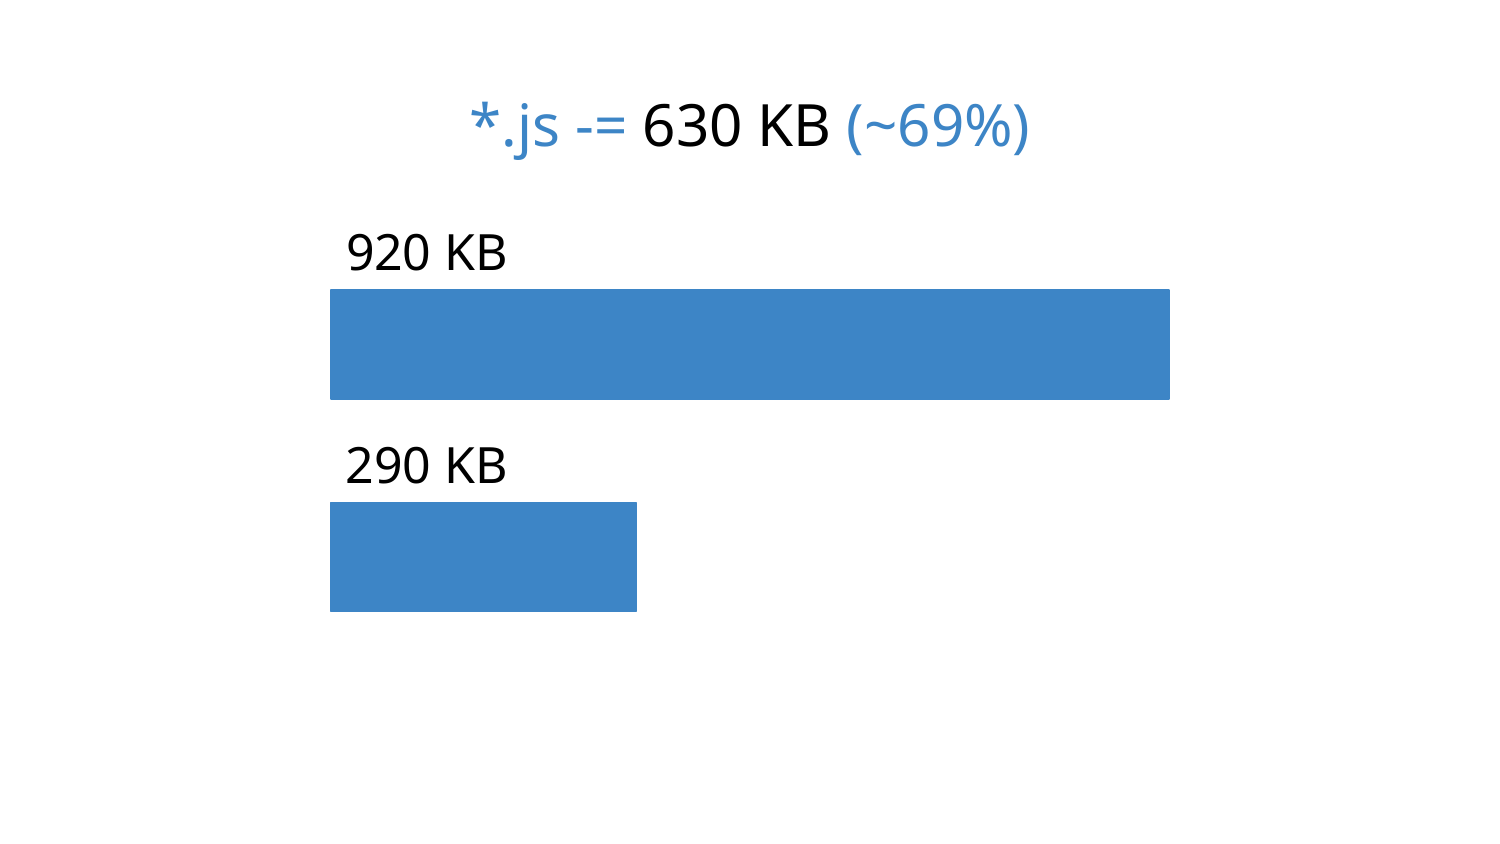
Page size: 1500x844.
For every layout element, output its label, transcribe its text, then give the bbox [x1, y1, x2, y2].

text_box [330, 502, 636, 612]
title *.js -= 630 KB (~69%) [51, 72, 1449, 167]
text_box 920 KB [330, 205, 1170, 284]
text_box [330, 290, 1170, 400]
text_box 290 KB [330, 418, 636, 496]
